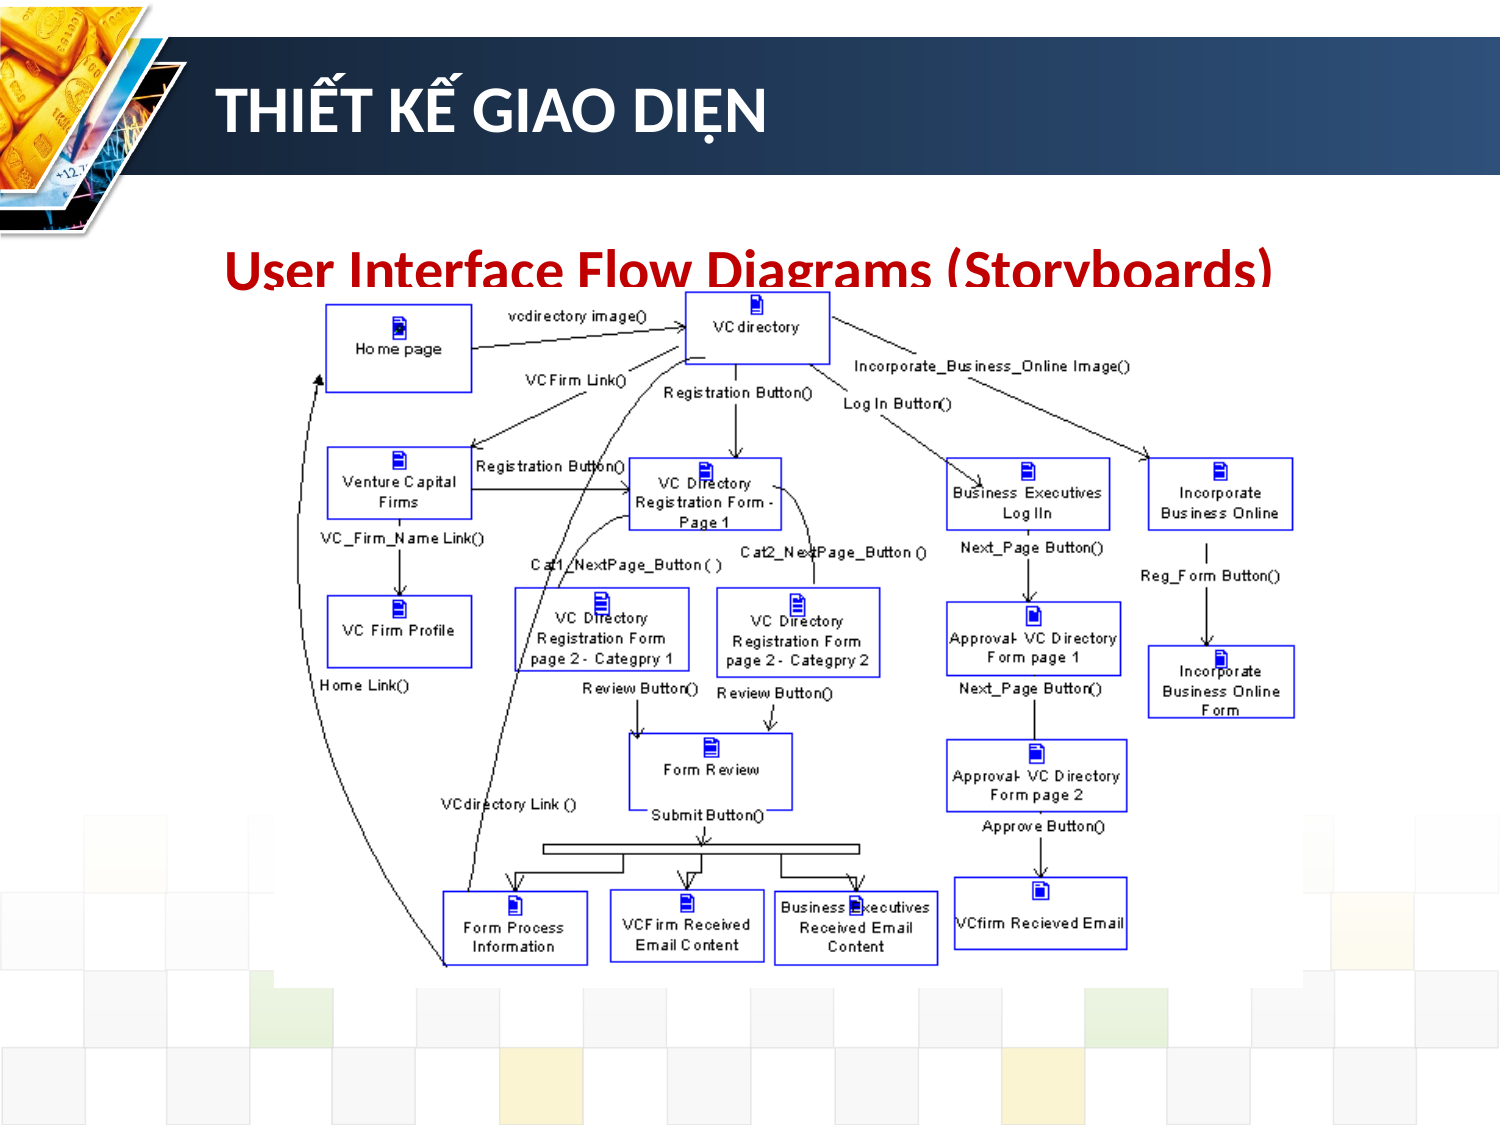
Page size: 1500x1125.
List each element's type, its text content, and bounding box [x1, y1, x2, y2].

list User Interface Flow Diagrams (Storyboards) [75, 224, 1425, 1038]
title THIẾT KẾ GIAO DIỆN [200, 37, 1499, 175]
picture [274, 287, 1303, 988]
picture [0, 0, 190, 243]
